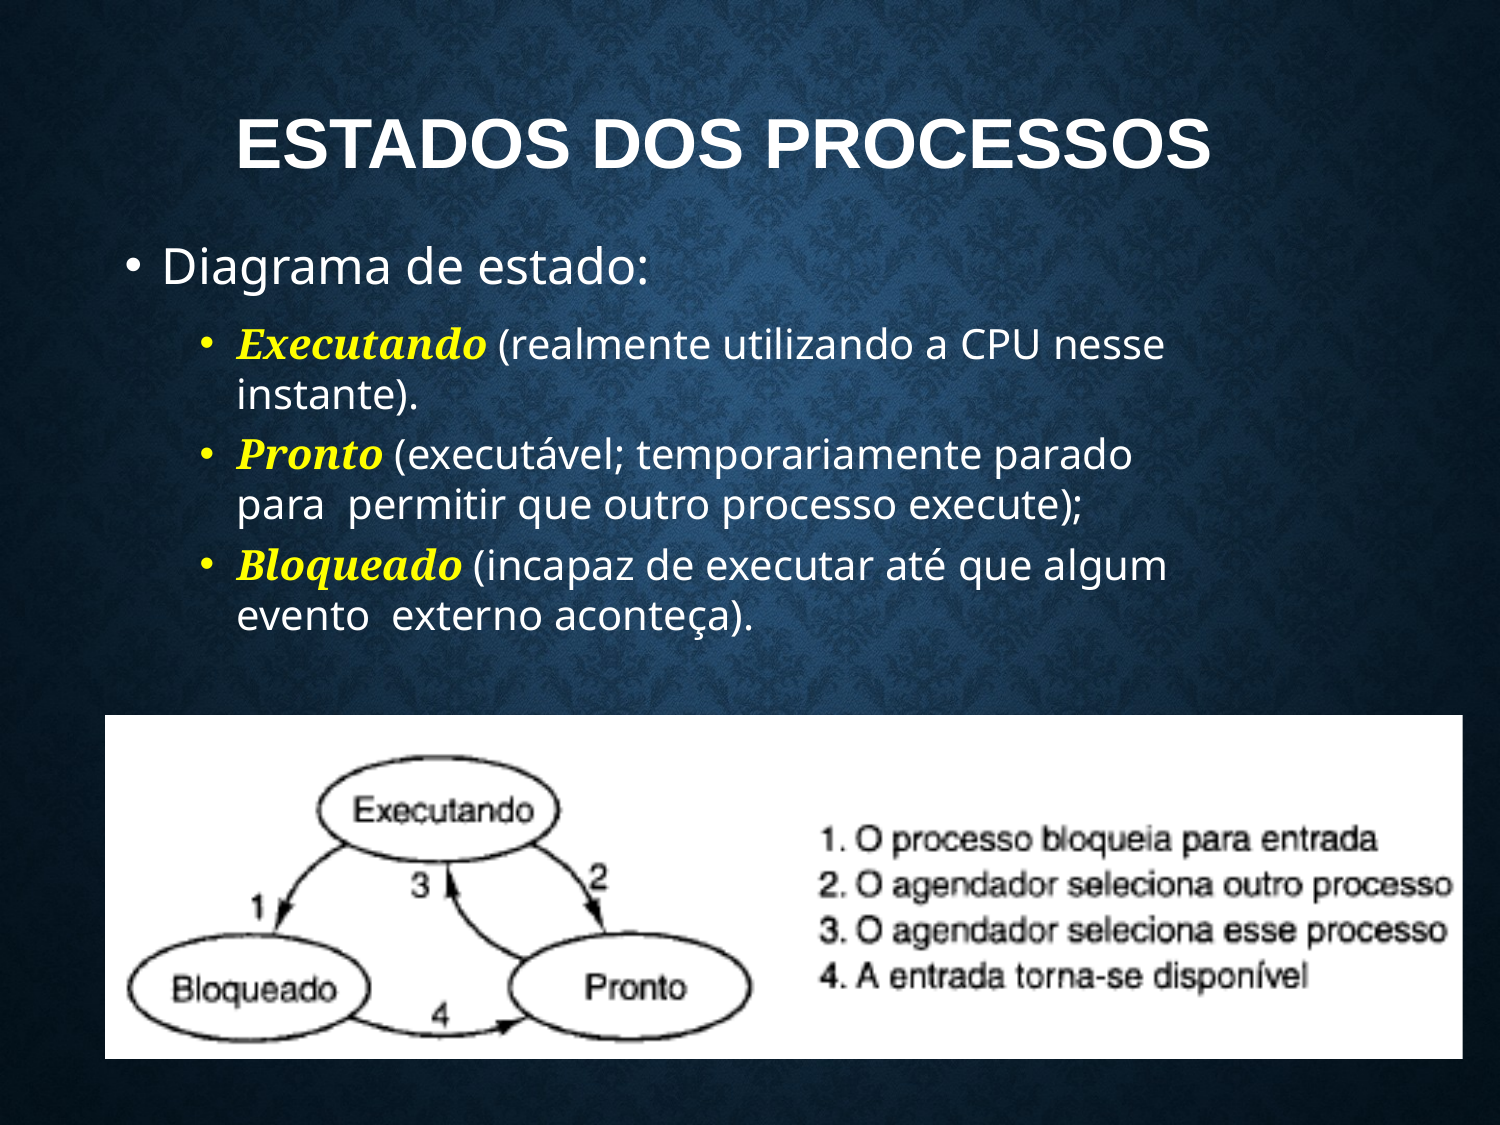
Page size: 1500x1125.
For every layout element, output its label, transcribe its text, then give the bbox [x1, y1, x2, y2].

title ESTADOS DOS PROCESSOS [233, 95, 1259, 204]
text_box [105, 715, 1463, 1059]
text_box Diagrama de estado: Executando (realmente utilizando a CPU nesse instante). Pronto (executável; temporariamente parado para permitir que outro processo execute); Bloqueado (incapaz de executar até que algum evento externo aconteça). [122, 204, 1324, 639]
picture [0, 0, 1500, 1125]
